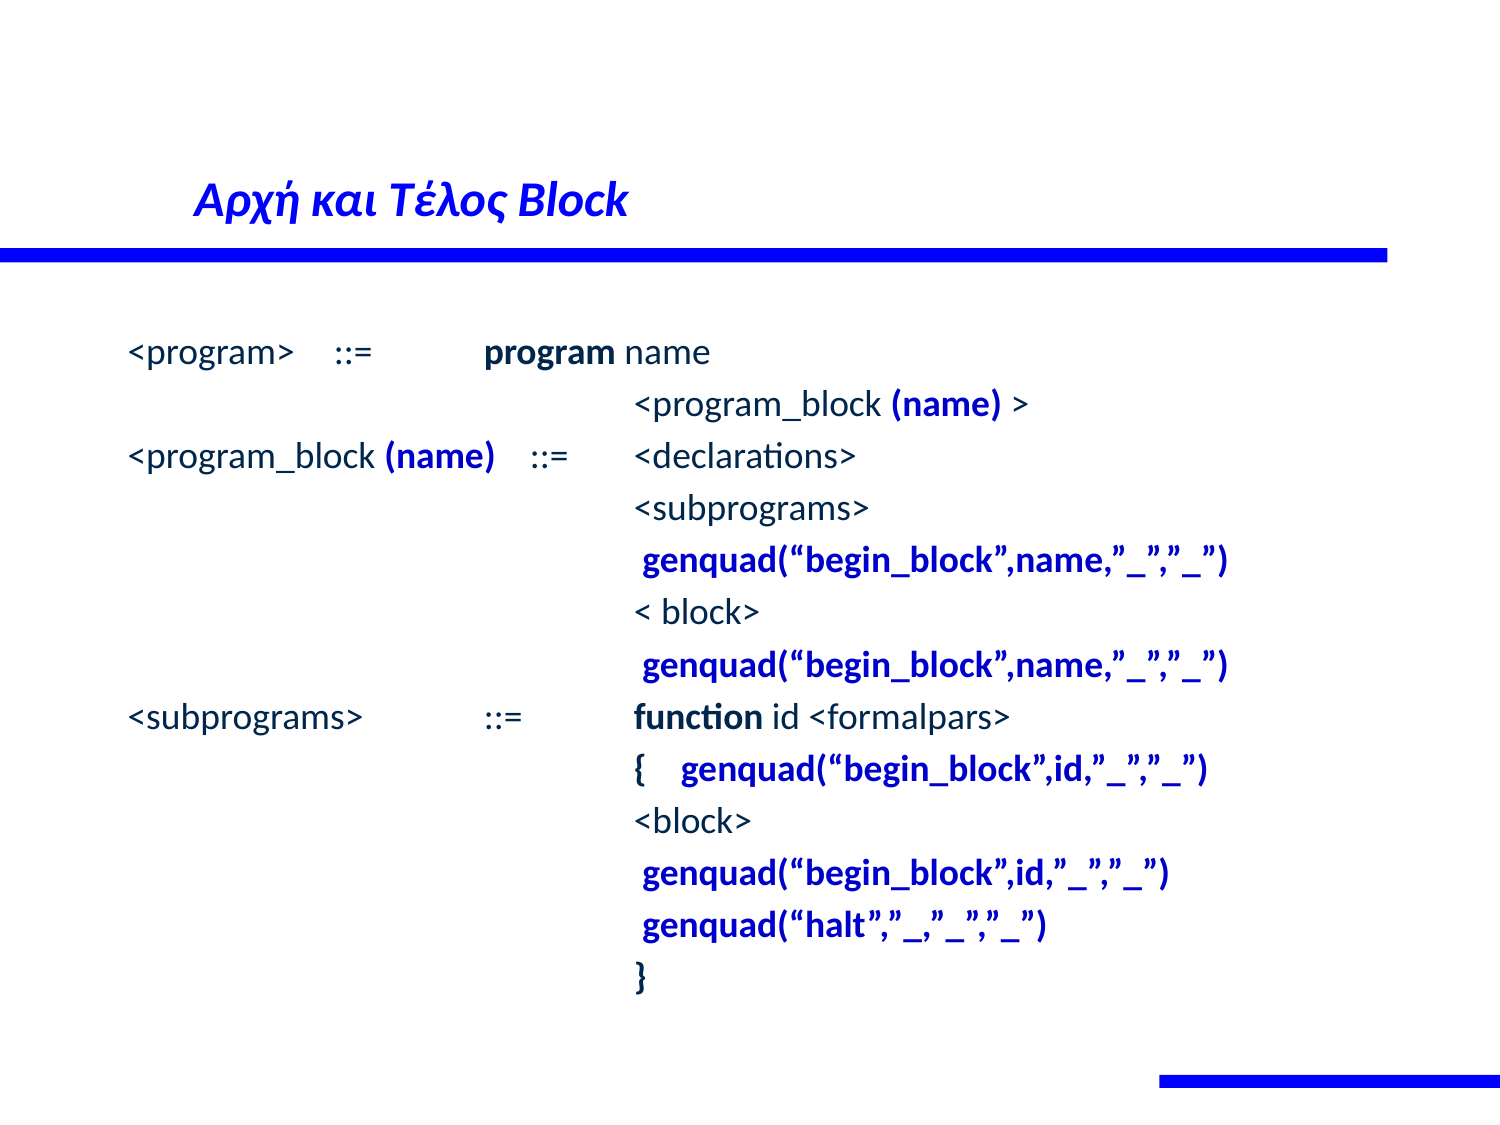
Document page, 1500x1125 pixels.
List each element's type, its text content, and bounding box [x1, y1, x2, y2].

title Αρχή και Τέλος Block [179, 46, 1455, 235]
list <program> ::= program name <program_block (name) > <program_block (name) ::= <declarations> <subprograms> genquad(“begin_block”,name,”_”,”_”) < block> genquad(“begin_block”,name,”_”,”_”) <subprograms> ::= function id <formalpars> { genquad(“begin_block”,id,”_”,”_”) <block> genquad(“begin_block”,id,”_”,”_”) genquad(“halt”,”_,”_”,”_”) } [112, 312, 1388, 1001]
